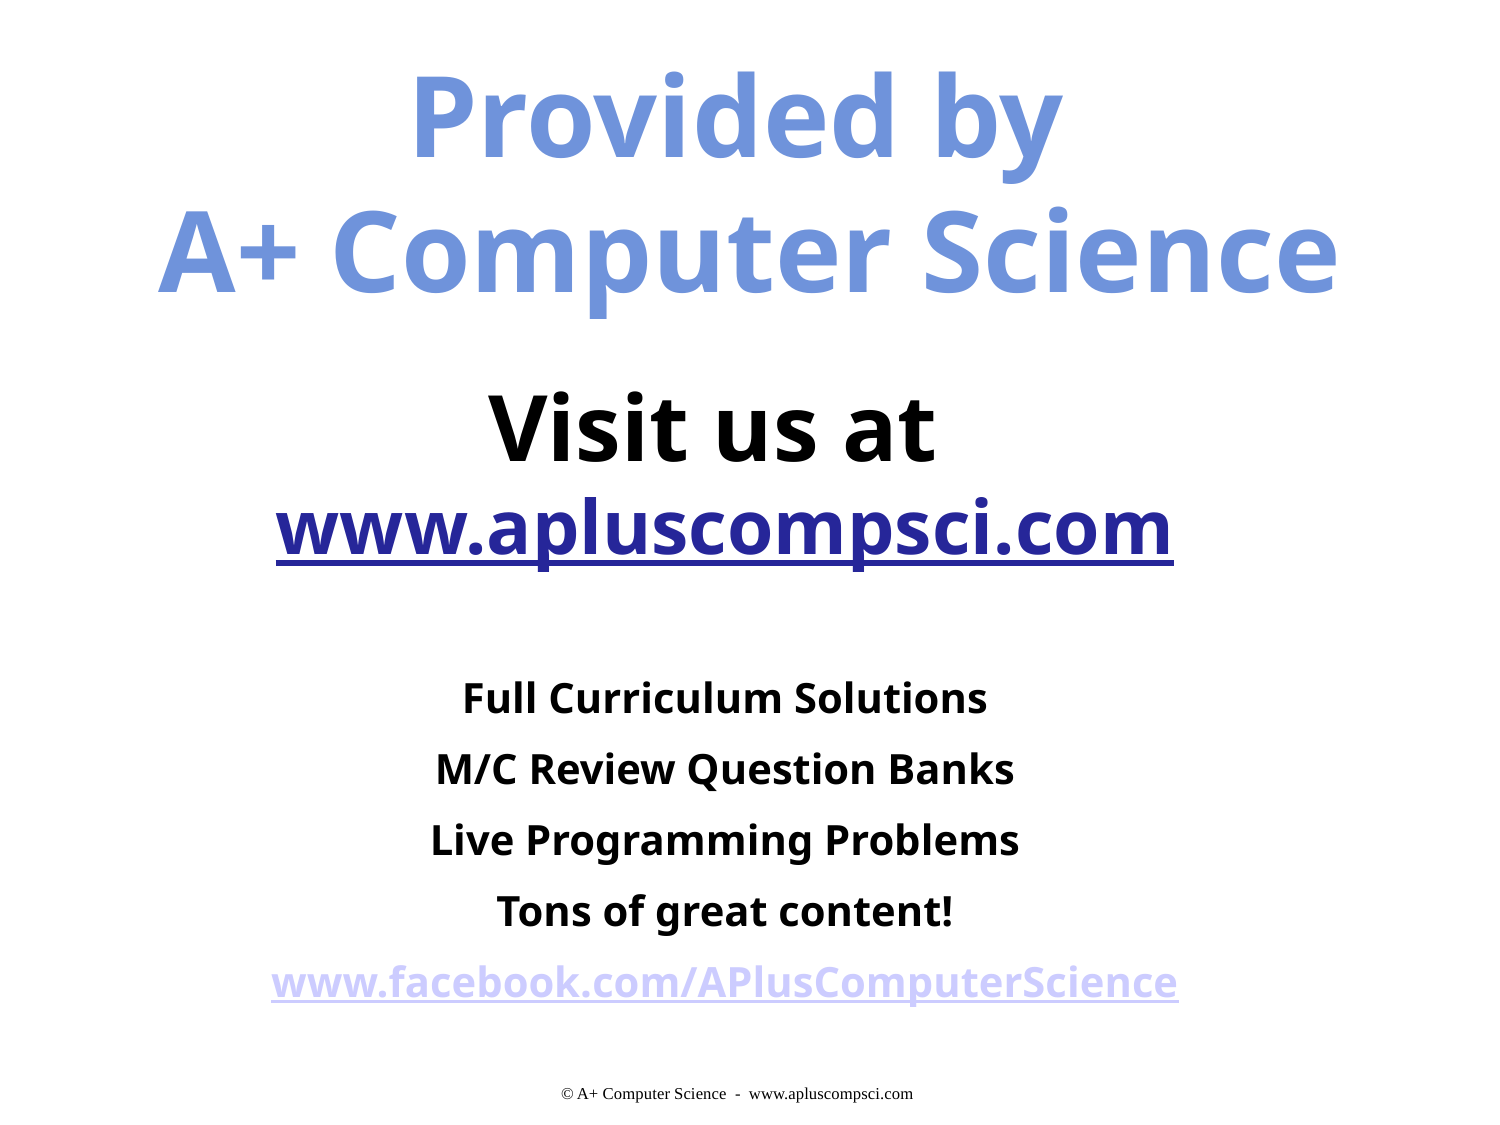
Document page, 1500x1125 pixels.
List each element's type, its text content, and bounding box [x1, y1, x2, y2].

footer © A+ Computer Science - www.apluscompsci.com [499, 1024, 976, 1101]
text_box Visit us at www.apluscompsci.com Full Curriculum Solutions M/C Review Question Banks Live Programming Problems Tons of great content! www.facebook.com/APlusComputerScience [0, 362, 1450, 1020]
text_box Provided by A+ Computer Science [0, 37, 1500, 323]
